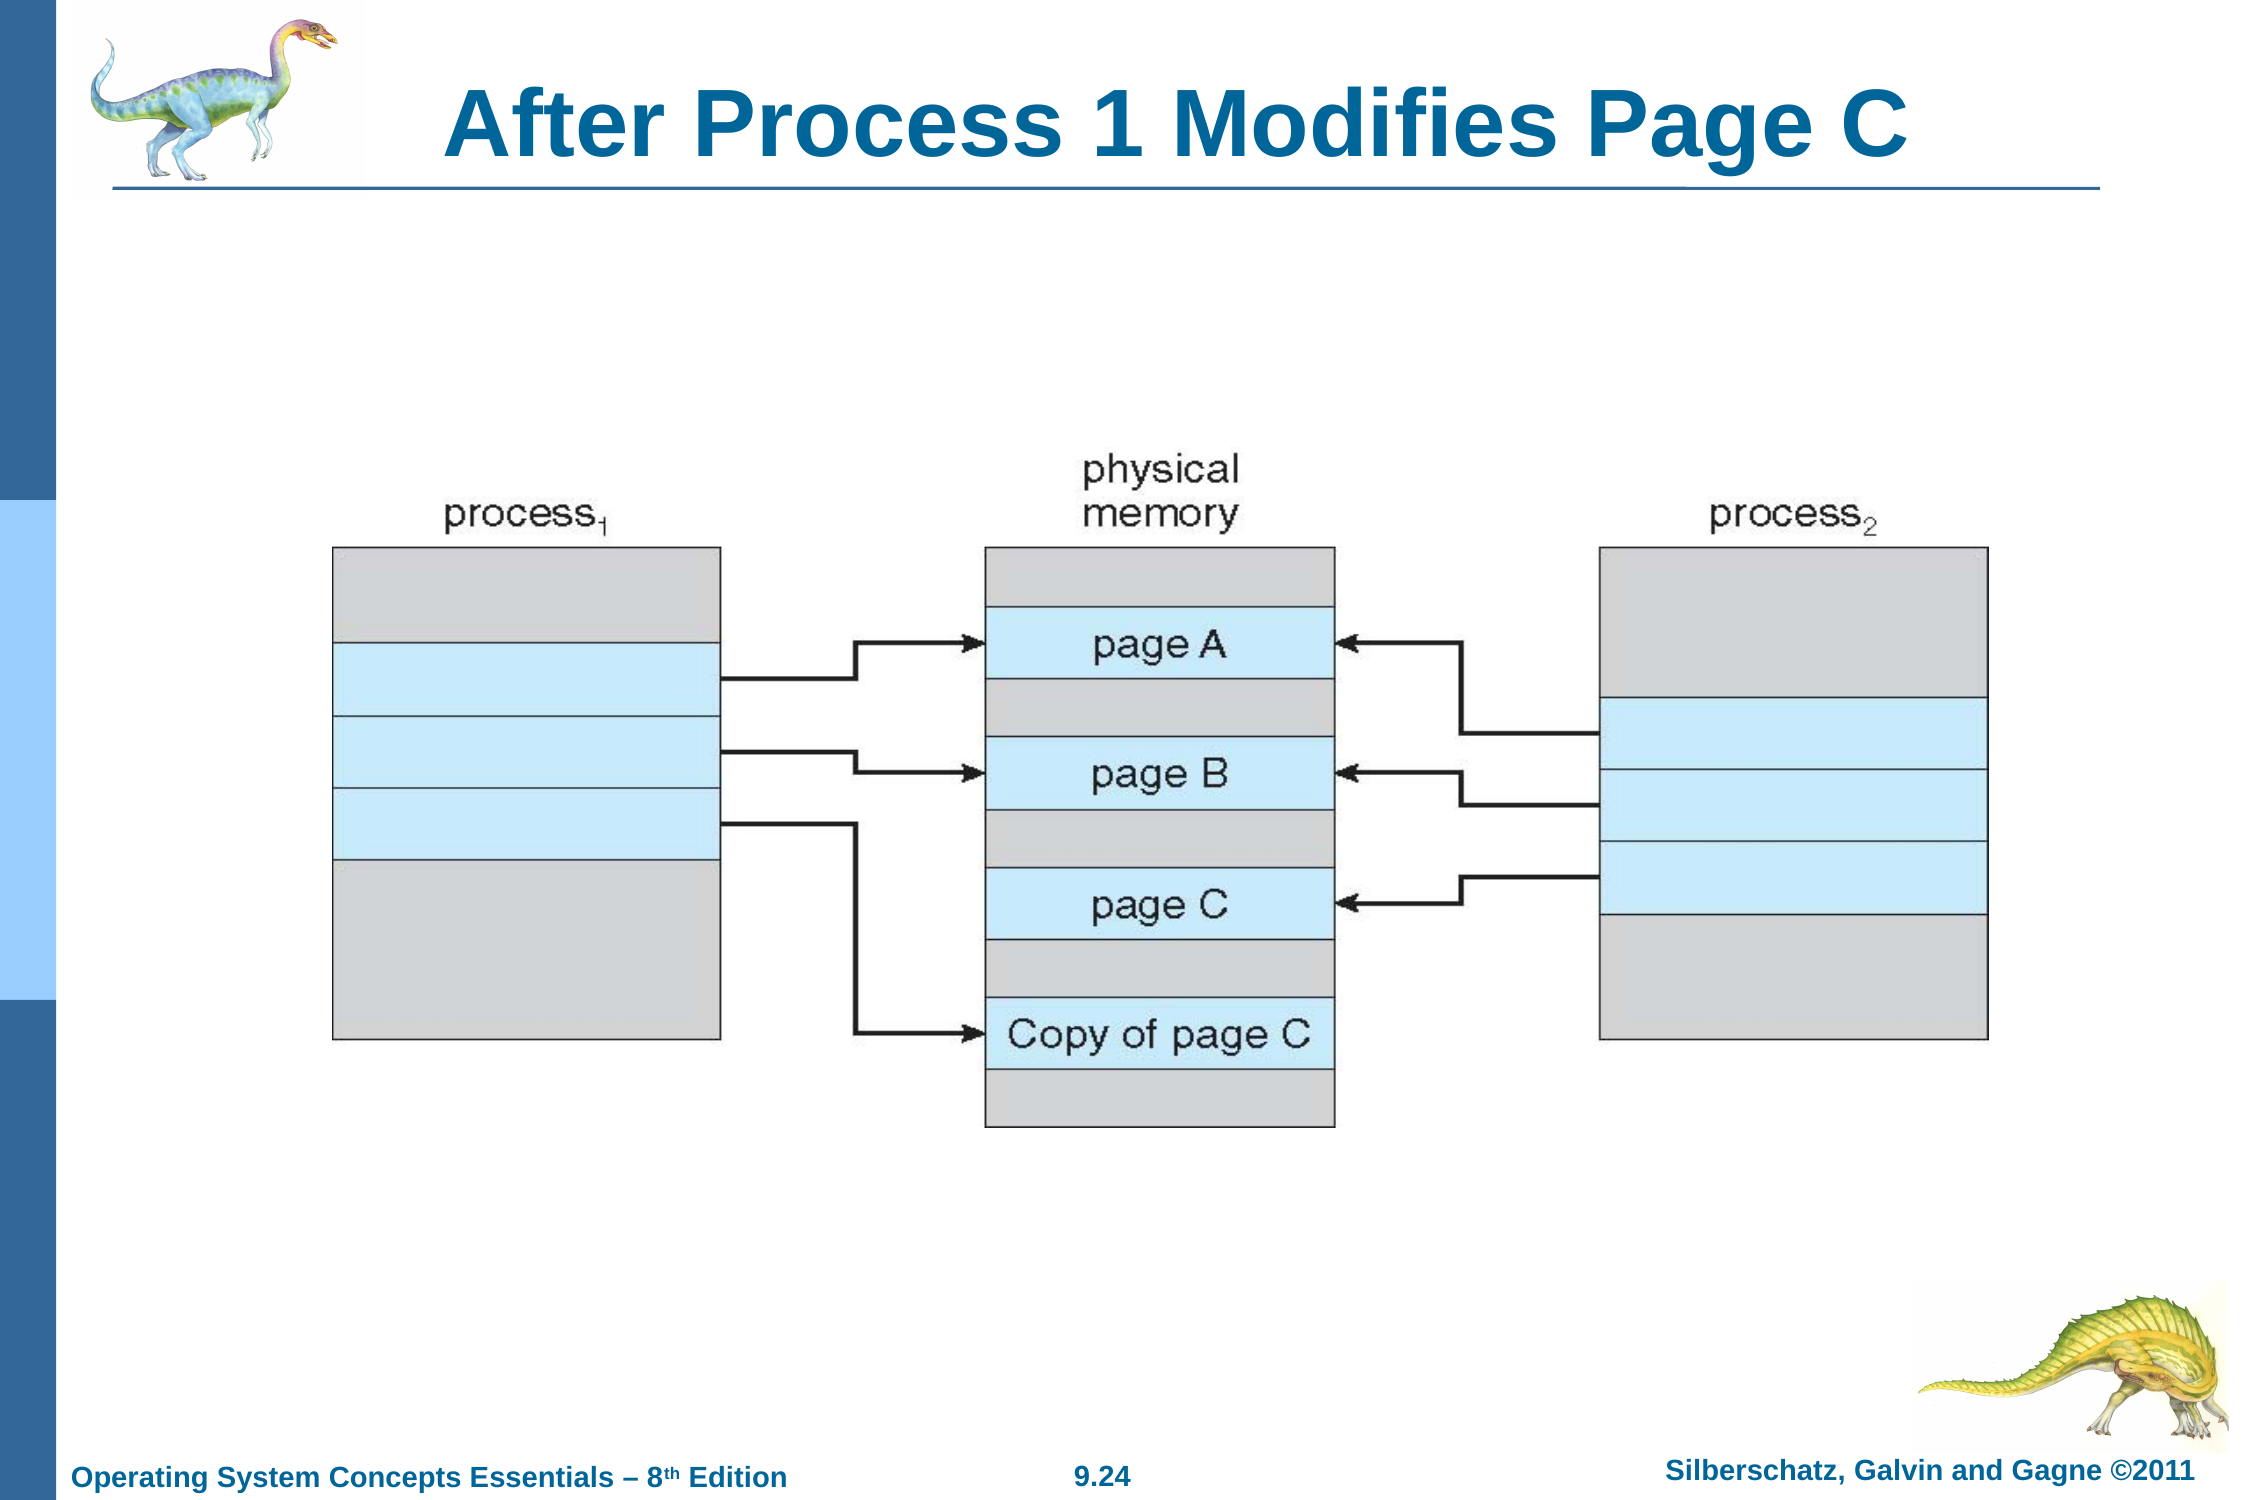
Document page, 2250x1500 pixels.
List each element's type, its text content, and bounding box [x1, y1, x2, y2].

title After Process 1 Modifies Page C [215, 60, 2138, 187]
picture [1913, 1279, 2229, 1453]
picture [70, 0, 365, 199]
picture [331, 446, 1989, 1128]
